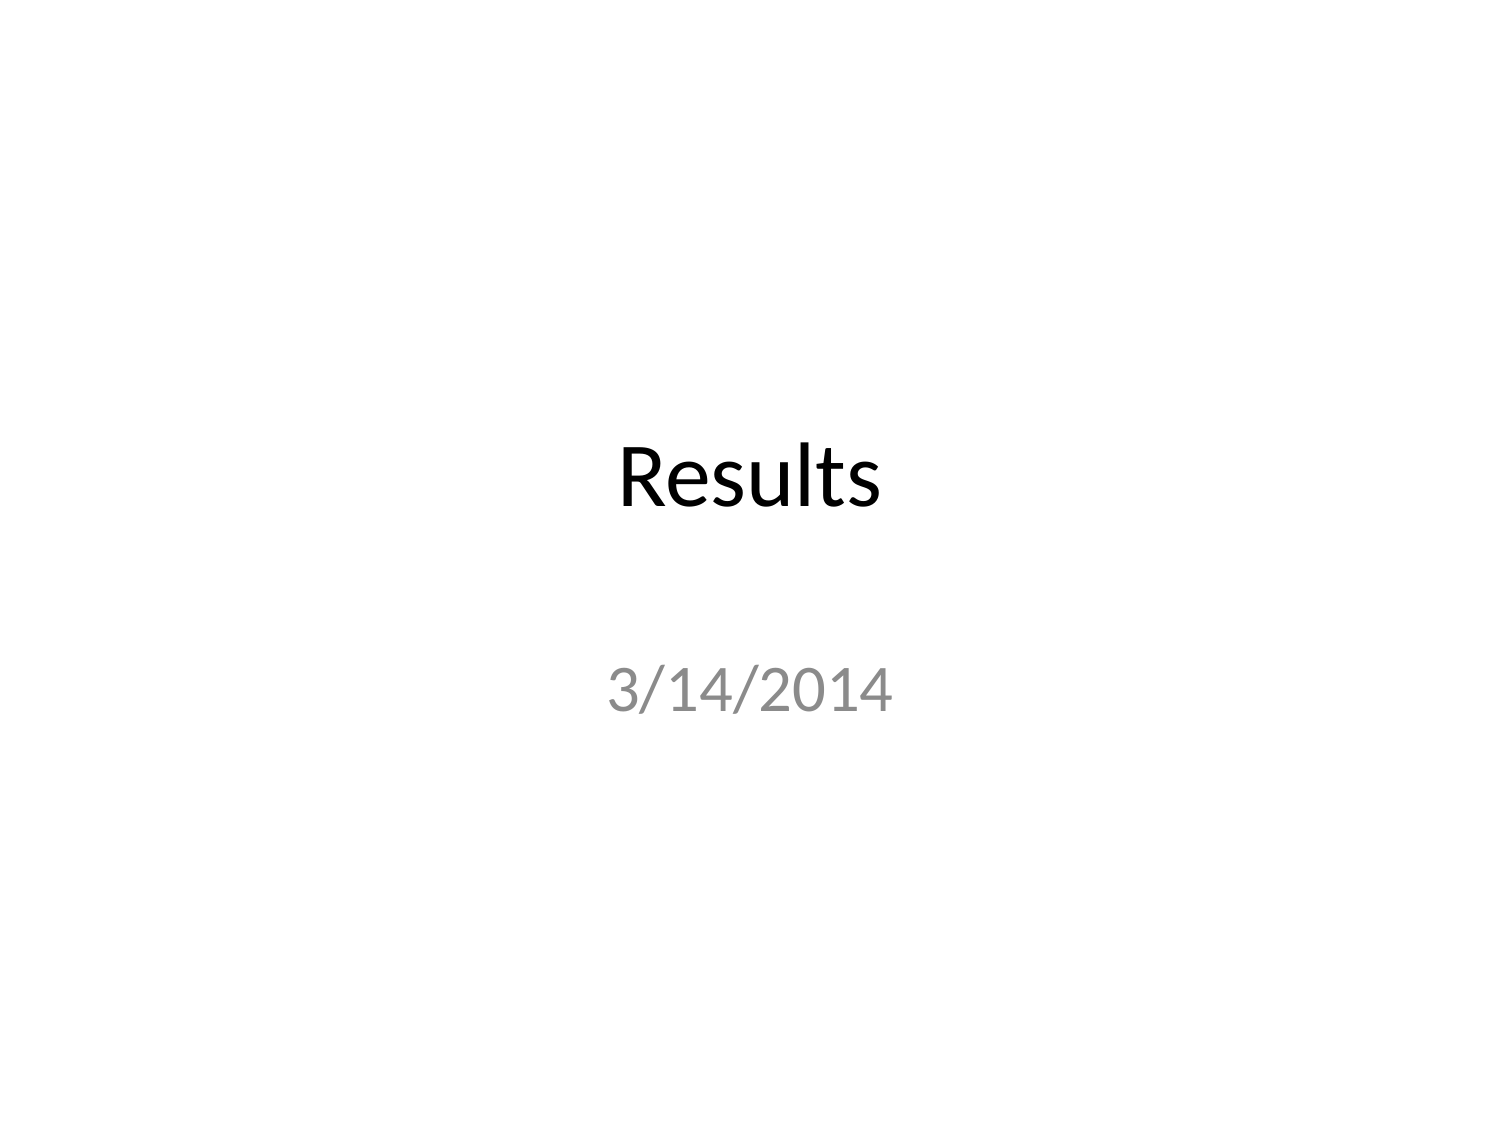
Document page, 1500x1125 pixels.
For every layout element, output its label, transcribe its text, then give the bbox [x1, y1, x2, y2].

subtitle 3/14/2014 [225, 637, 1275, 925]
title Results [112, 349, 1388, 591]
